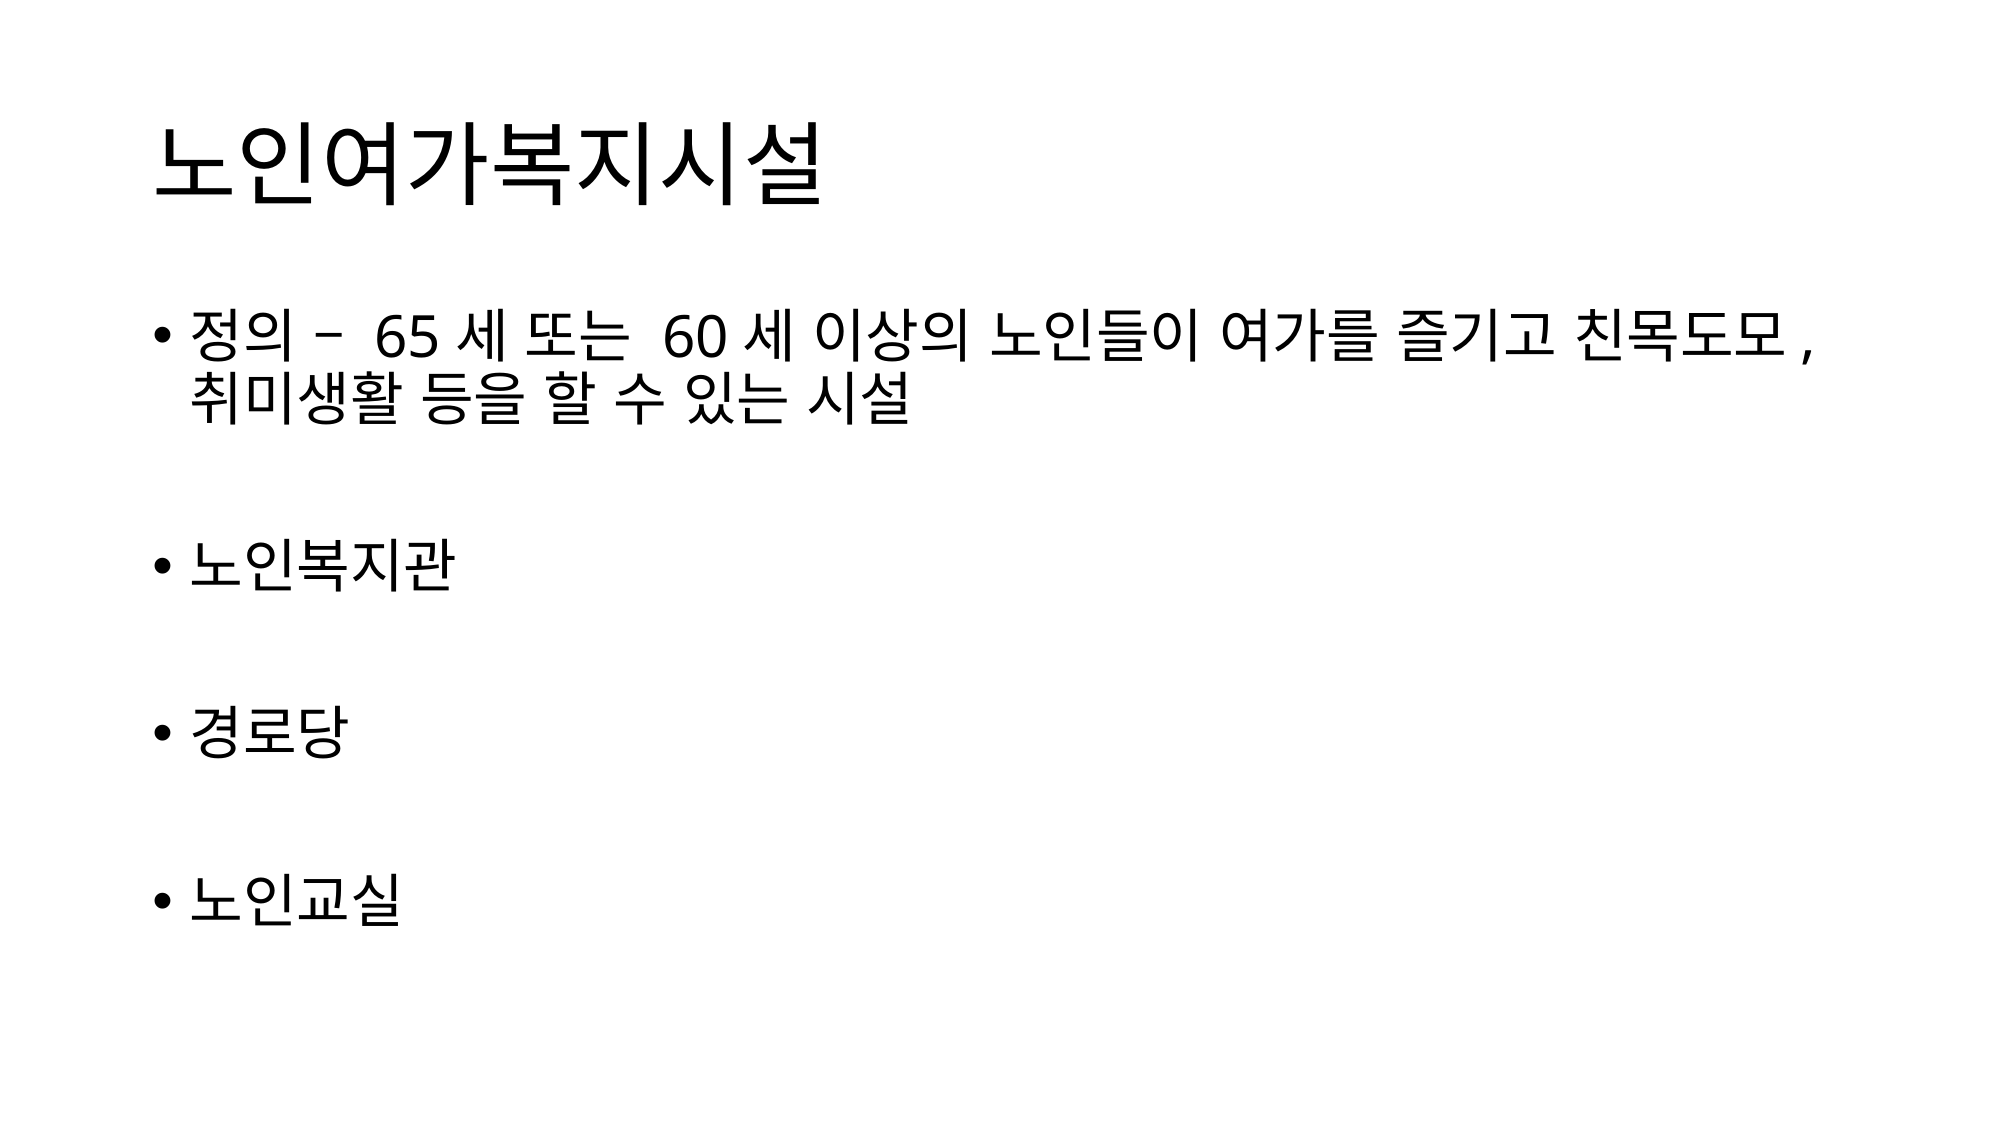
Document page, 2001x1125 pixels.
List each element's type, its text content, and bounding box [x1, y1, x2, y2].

title 노인여가복지시설 [137, 59, 1863, 278]
list 정의 – 65세 또는 60세 이상의 노인들이 여가를 즐기고 친목도모, 취미생활 등을 할 수 있는 시설 노인복지관 경로당 노인교실 [137, 299, 1863, 1014]
